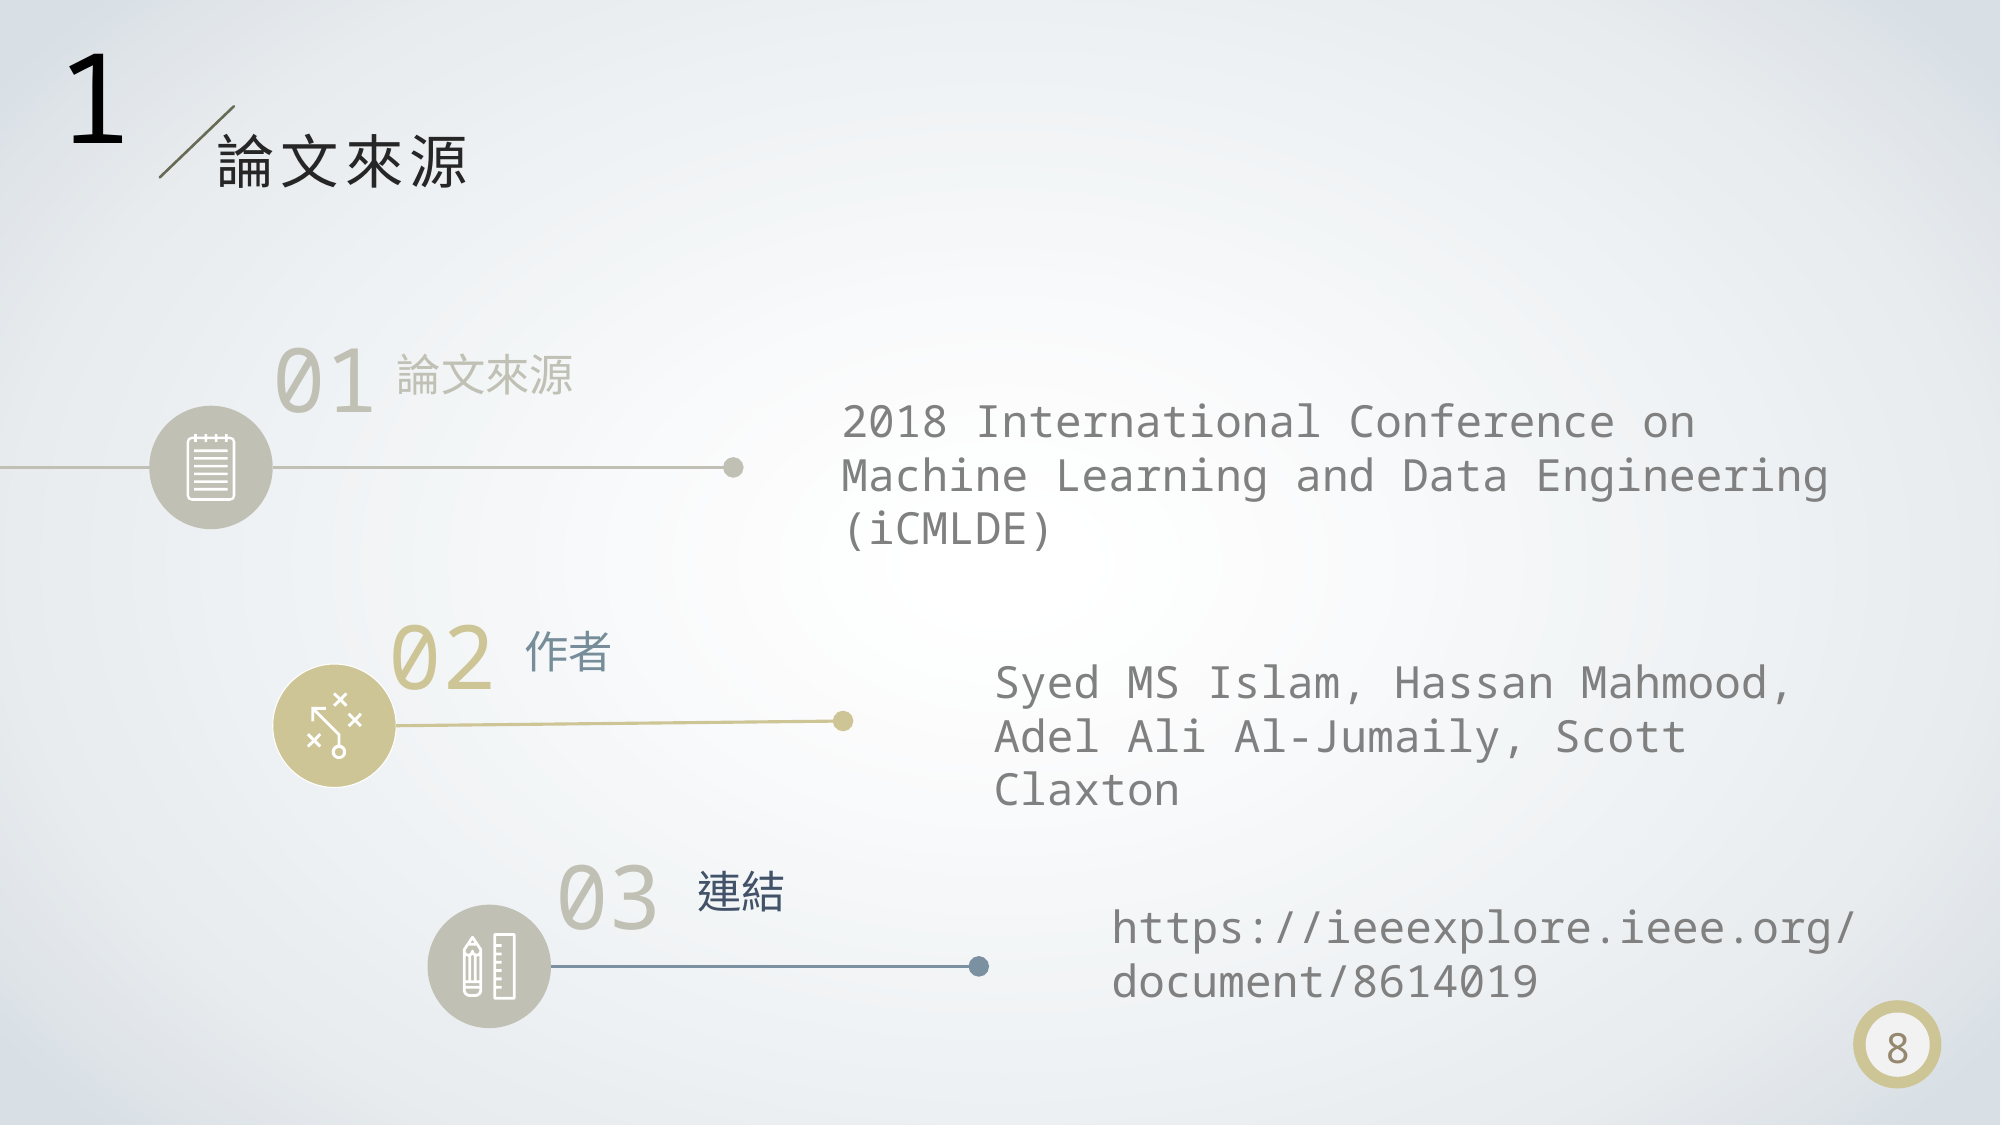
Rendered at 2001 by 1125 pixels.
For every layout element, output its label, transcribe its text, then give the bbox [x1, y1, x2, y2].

text_box [186, 434, 236, 501]
text_box 1 [42, 10, 214, 176]
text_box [1853, 1000, 1942, 1089]
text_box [159, 106, 234, 178]
text_box [148, 405, 274, 530]
text_box 02 [374, 593, 511, 715]
text_box https://ieeexplore.ieee.org/document/8614019 [1096, 892, 1925, 1014]
text_box [311, 706, 347, 760]
text_box [347, 712, 362, 728]
text_box 論文來源 [381, 347, 693, 409]
text_box 論文來源 [201, 117, 484, 203]
text_box 03 [540, 833, 677, 955]
text_box [426, 904, 552, 1029]
text_box 作者 [511, 624, 843, 686]
text_box [462, 935, 483, 997]
text_box [306, 733, 322, 748]
text_box Syed MS Islam, Hassan Mahmood, Adel Ali Al-Jumaily, Scott Claxton [978, 647, 1861, 822]
text_box [493, 933, 516, 1000]
text_box 01 [257, 316, 394, 438]
text_box 2018 International Conference on Machine Learning and Data Engineering (iCMLDE) [826, 386, 1884, 561]
picture [0, 0, 2001, 1125]
text_box [272, 663, 397, 789]
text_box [396, 720, 844, 726]
text_box 連結 [682, 863, 1016, 925]
text_box [333, 692, 348, 707]
